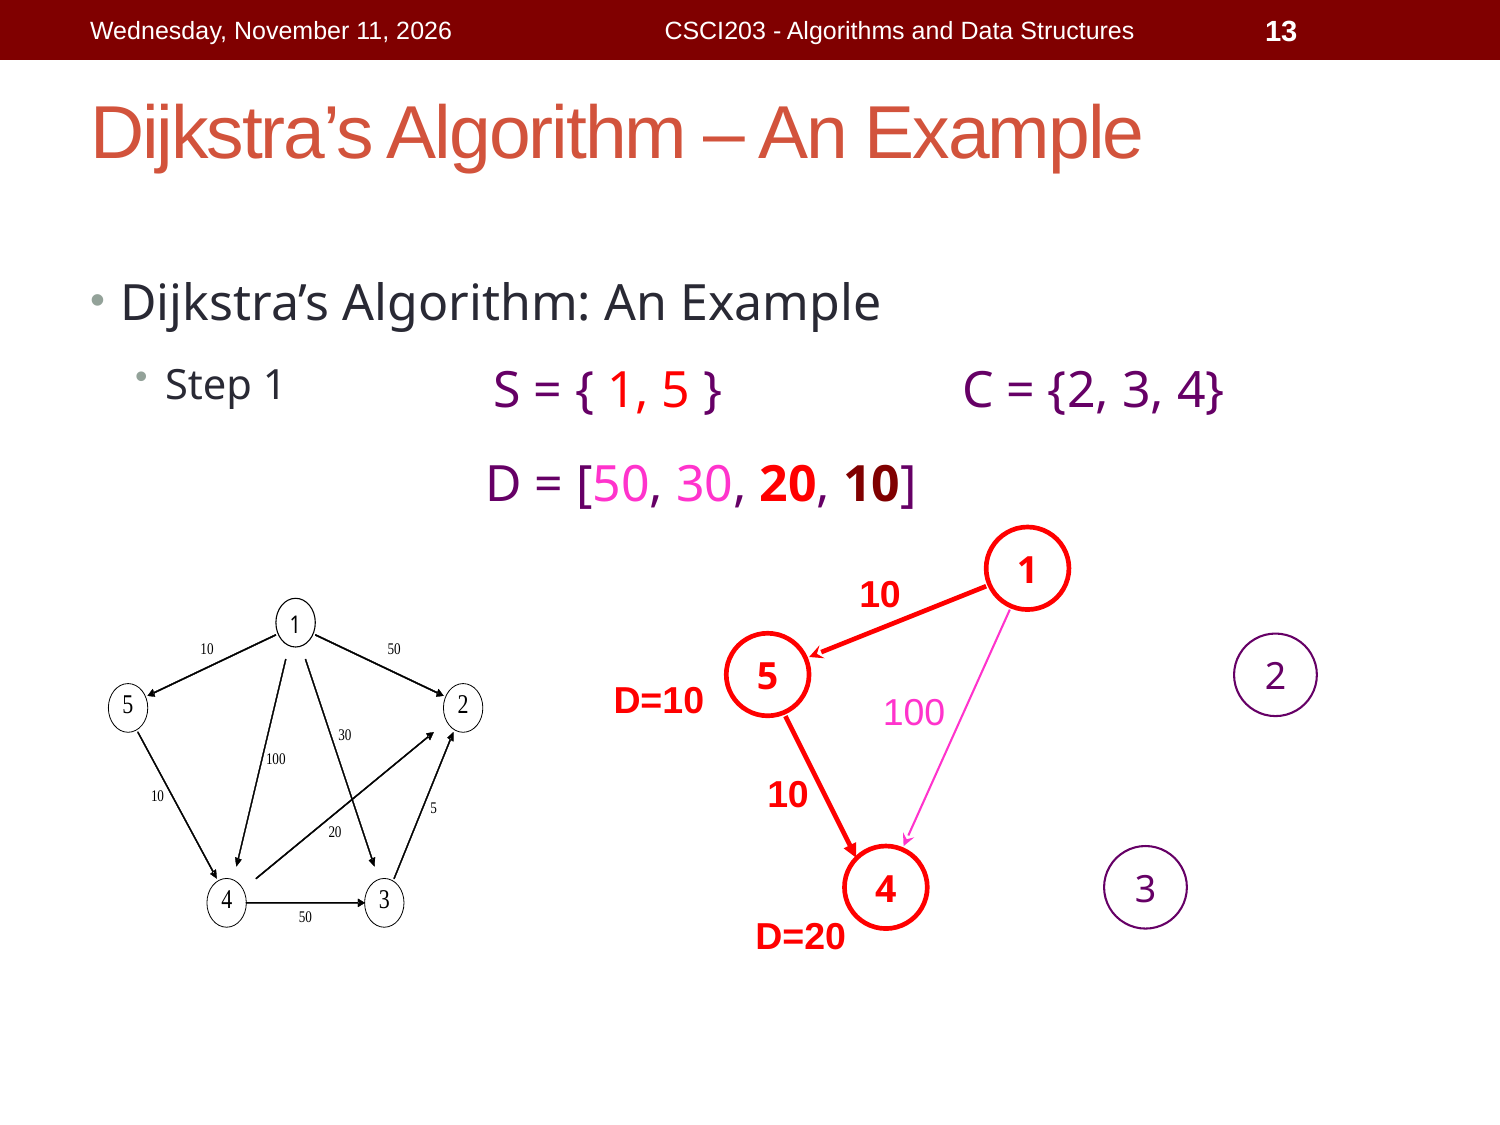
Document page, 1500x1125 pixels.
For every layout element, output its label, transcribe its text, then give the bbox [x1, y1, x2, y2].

text_box 10 [752, 762, 845, 822]
text_box [903, 832, 915, 847]
text_box D=20 [740, 904, 892, 965]
text_box [838, 822, 857, 858]
text_box D=10 [639, 668, 750, 729]
slide_number 13 [1250, 3, 1425, 57]
text_box 3 [1104, 846, 1187, 929]
list Dijkstra’s Algorithm: An Example Step 1 [75, 262, 1436, 528]
text_box 2 [1234, 633, 1317, 717]
text_box C = {2, 3, 4} [773, 349, 1339, 425]
footer CSCI203 - Algorithms and Data Structures [562, 3, 1238, 57]
title Dijkstra’s Algorithm – An Example [75, 24, 1425, 233]
text_box D = [50, 30, 20, 10] [395, 444, 1176, 519]
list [0, 585, 632, 977]
text_box 5 [726, 633, 810, 716]
text_box [809, 646, 823, 659]
text_box S = { 1, 5 } [478, 349, 773, 425]
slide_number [75, 3, 550, 57]
text_box 10 [844, 562, 937, 623]
text_box 4 [844, 846, 928, 929]
text_box 100 [868, 680, 987, 741]
text_box 1 [986, 527, 1069, 610]
